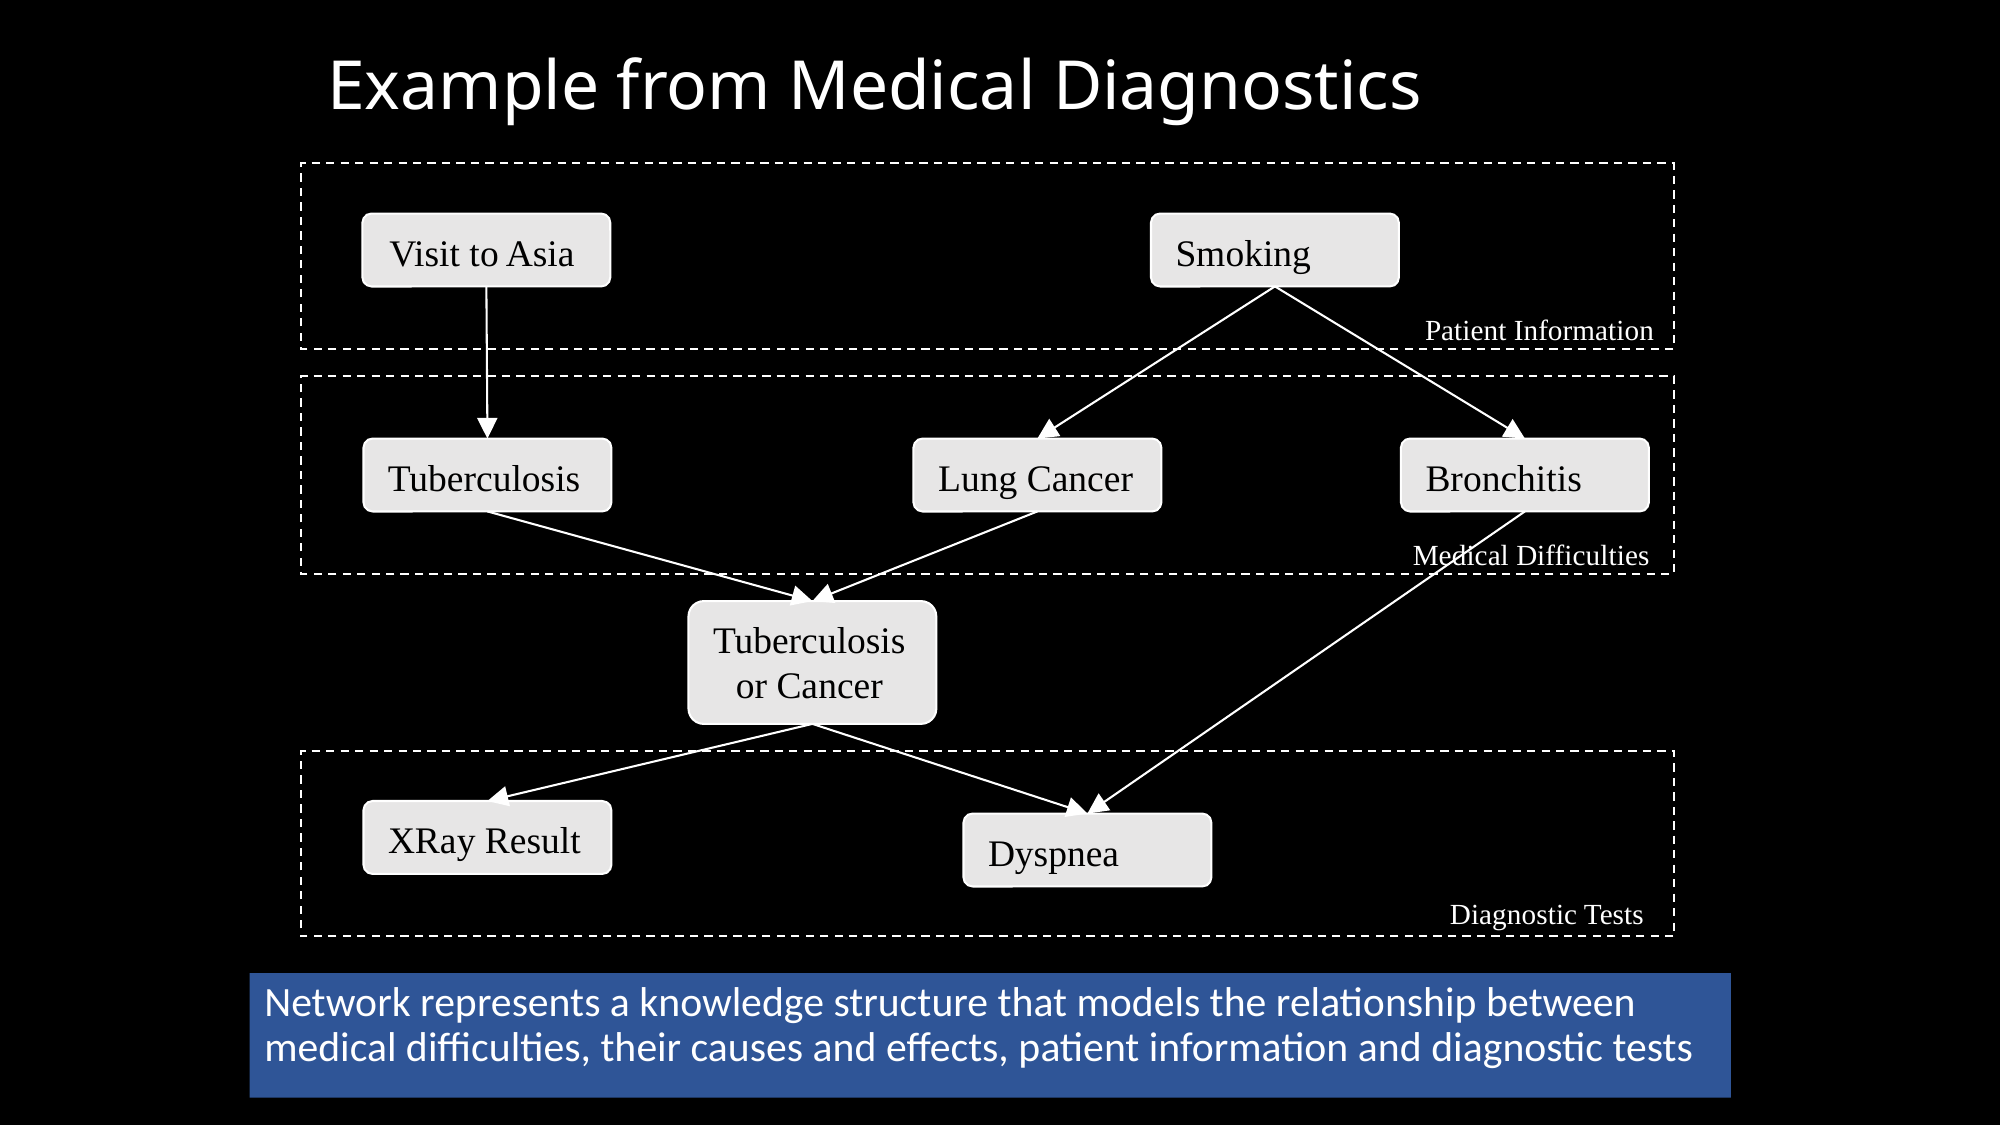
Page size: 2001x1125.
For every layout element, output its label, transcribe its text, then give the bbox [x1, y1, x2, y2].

title Example from Medical Diagnostics [312, 24, 1588, 150]
text_box Tuberculosis or Cancer [698, 608, 921, 714]
text_box Medical Difficulties [1525, 574, 1665, 579]
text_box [1087, 511, 1525, 814]
text_box Patient Information [1525, 349, 1670, 354]
text_box [301, 751, 1674, 937]
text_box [812, 723, 1088, 814]
text_box [688, 602, 937, 723]
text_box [487, 511, 812, 602]
list Network represents a knowledge structure that models the relationship between medical difficulties, their causes and effects, patient information and diagnostic tests [249, 973, 1731, 1098]
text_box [487, 723, 813, 801]
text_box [1274, 286, 1525, 439]
text_box [301, 376, 1674, 574]
text_box [301, 163, 1674, 349]
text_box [812, 511, 1038, 602]
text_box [1037, 286, 1274, 439]
